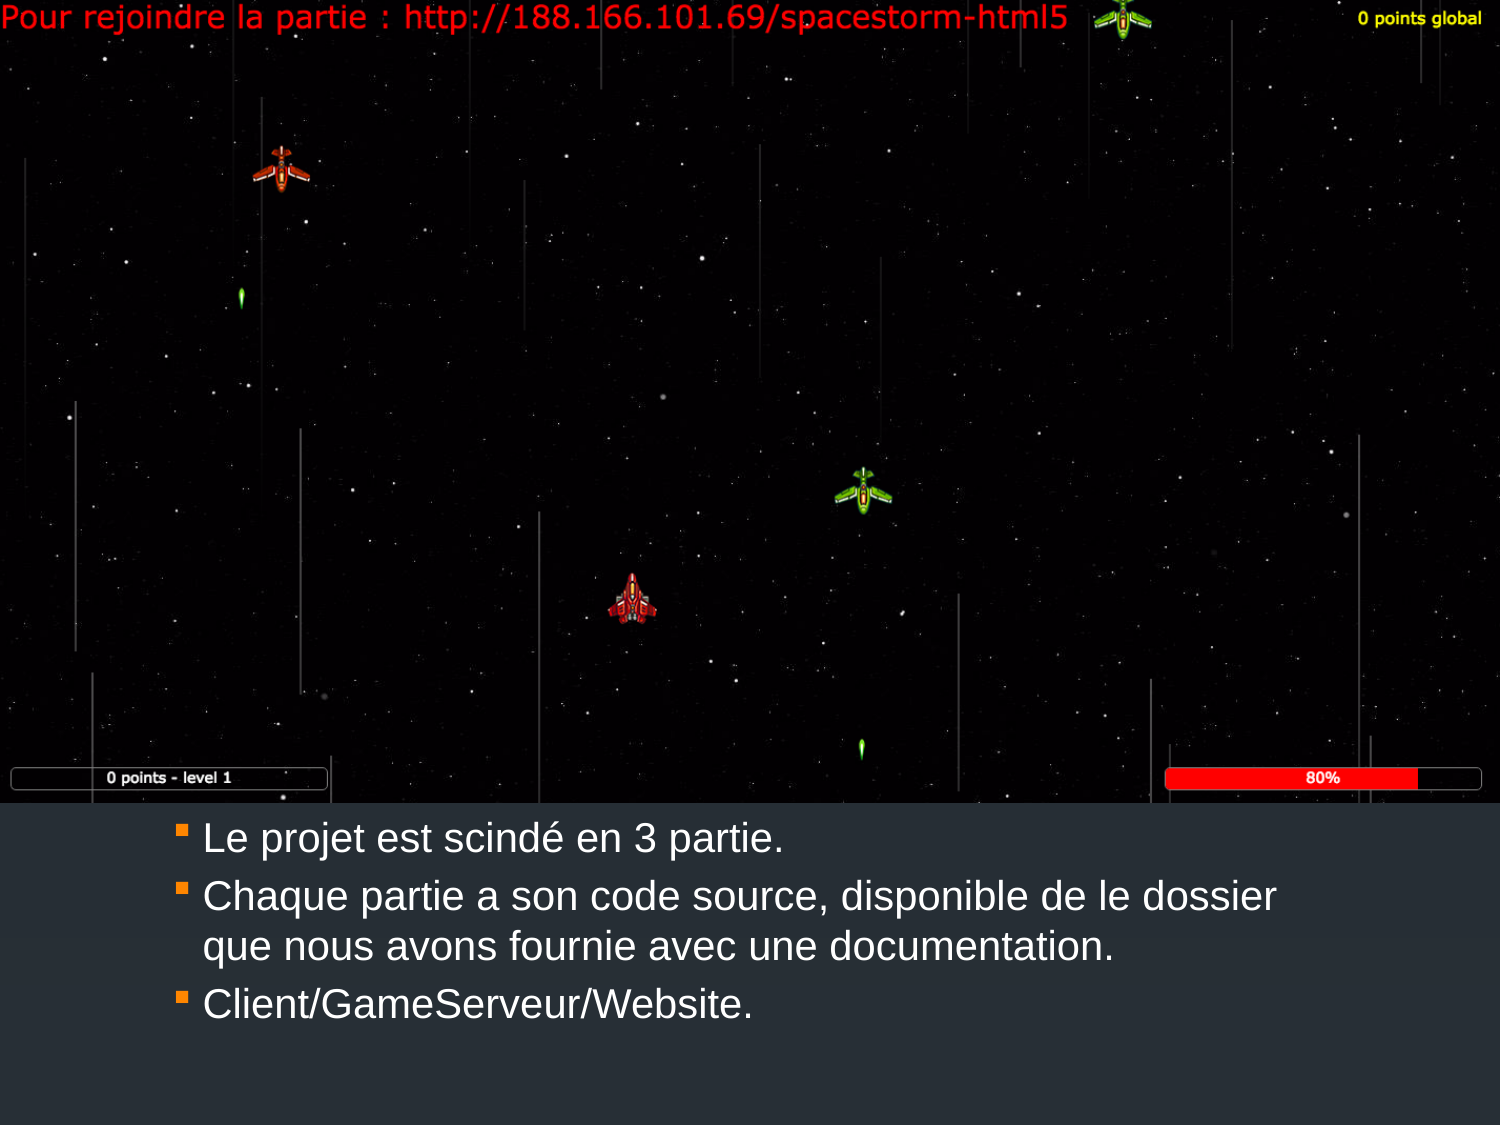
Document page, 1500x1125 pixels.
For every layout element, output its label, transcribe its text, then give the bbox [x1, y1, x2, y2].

picture [0, 0, 1500, 804]
list Le projet est scindé en 3 partie. Chaque partie a son code source, disponible de le dossier que nous avons fournie avec une documentation. Client/GameServeur/Website. [150, 815, 1350, 1125]
